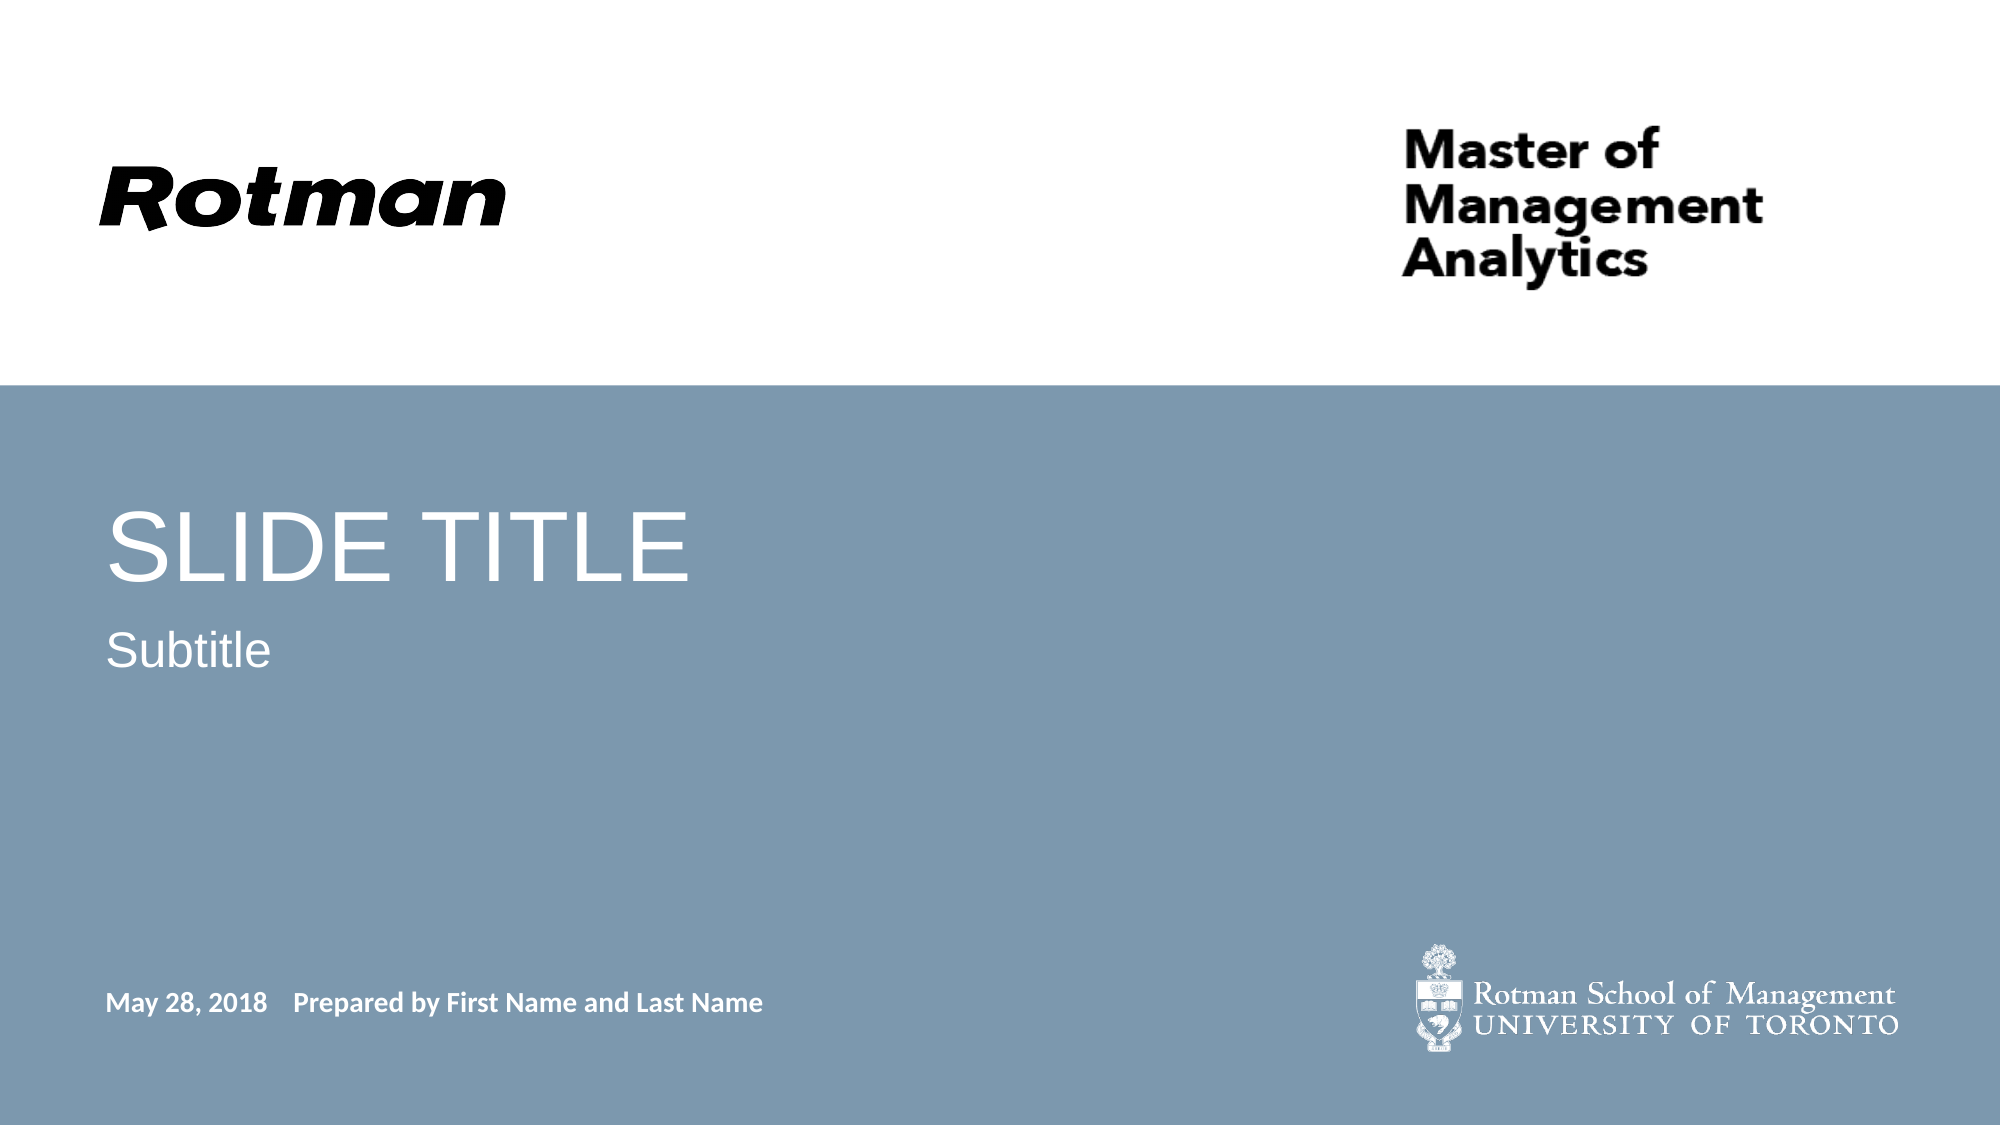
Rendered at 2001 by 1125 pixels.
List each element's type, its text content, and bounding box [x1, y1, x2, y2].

picture [1416, 944, 1898, 1052]
picture [1401, 118, 1957, 405]
title SLIDE TITLE [90, 385, 1791, 609]
text_box May 28, 2018 Prepared by First Name and Last Name [90, 975, 1402, 1026]
list Subtitle [90, 609, 1792, 776]
picture [78, 143, 528, 260]
